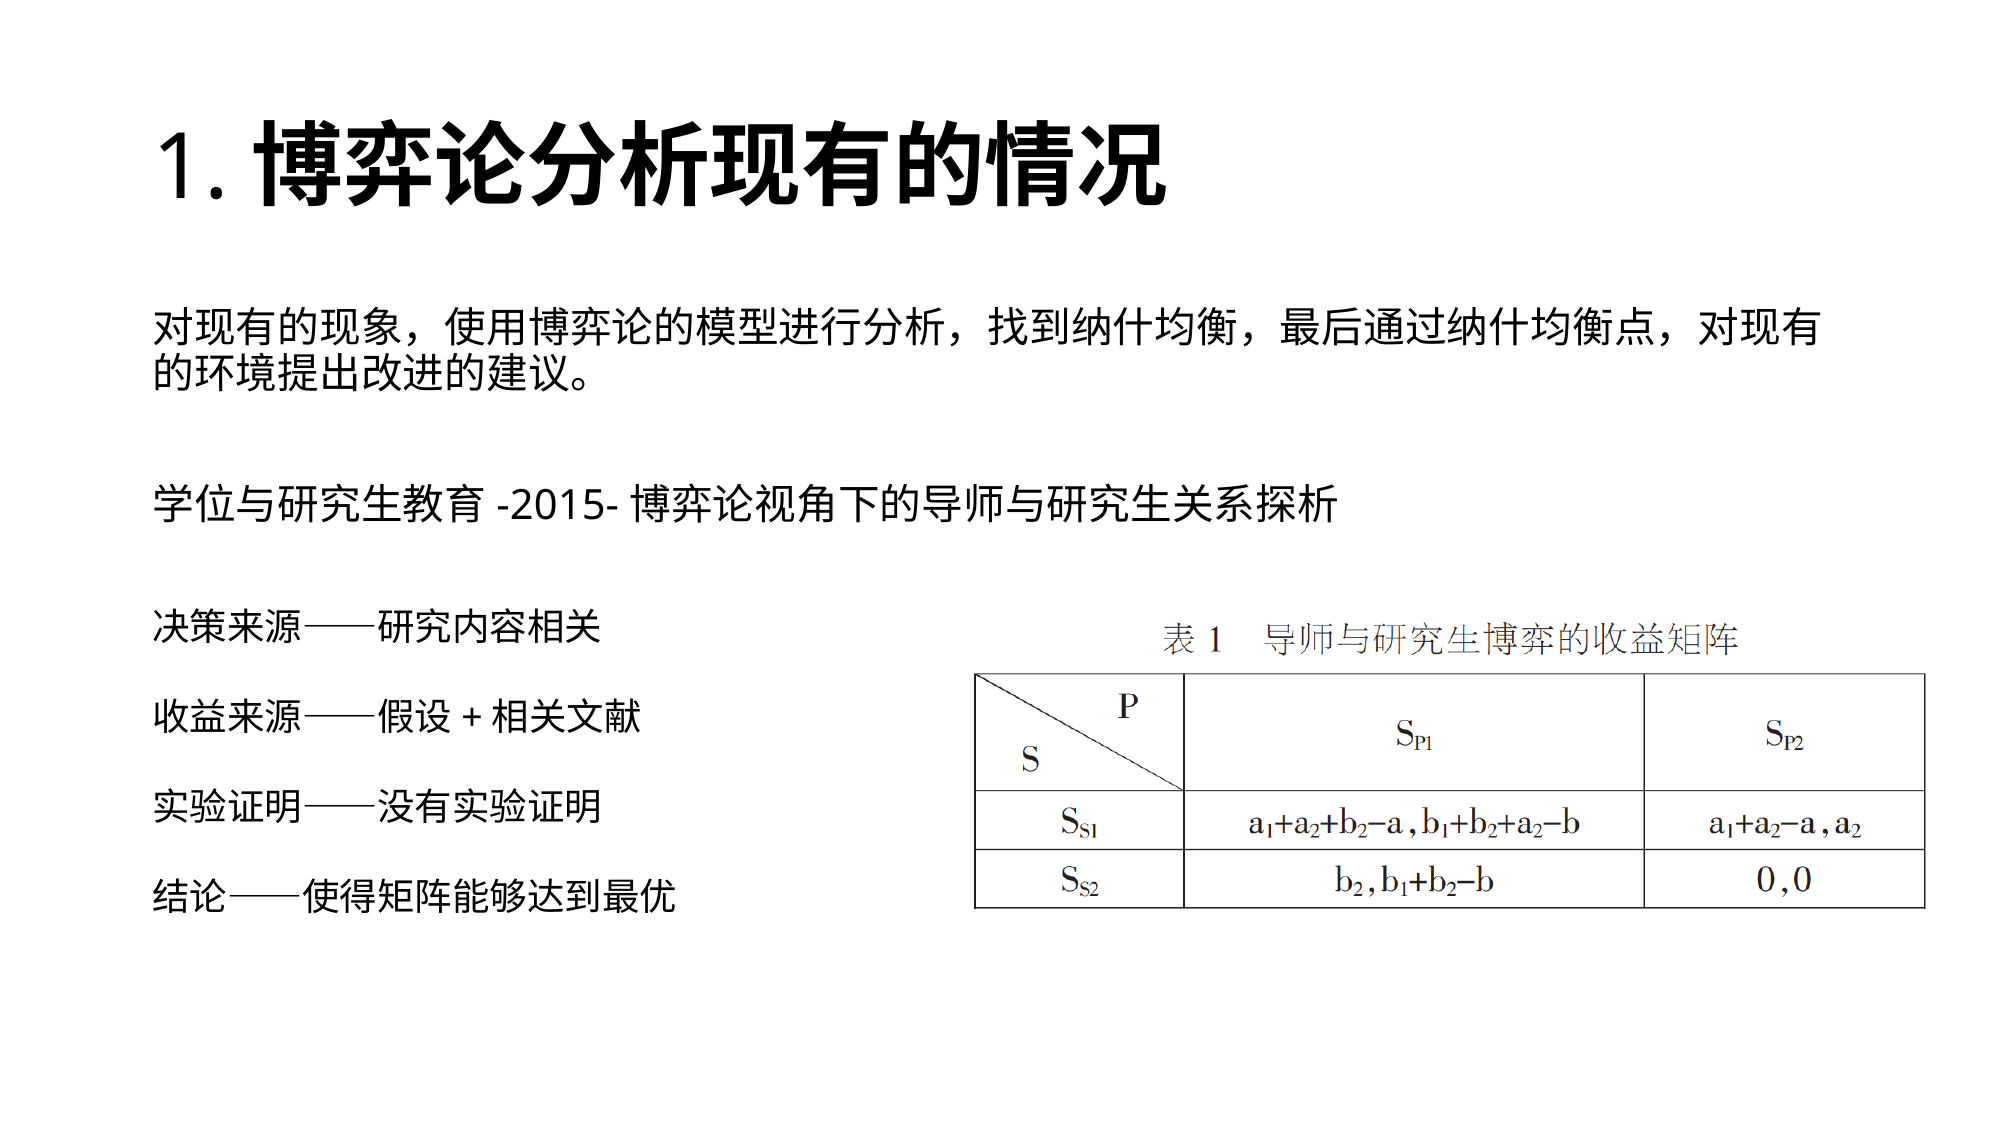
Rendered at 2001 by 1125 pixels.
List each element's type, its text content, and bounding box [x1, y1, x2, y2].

title 1.博弈论分析现有的情况 [137, 59, 1863, 278]
list 对现有的现象，使用博弈论的模型进行分析，找到纳什均衡，最后通过纳什均衡点，对现有的环境提出改进的建议。 学位与研究生教育-2015-博弈论视角下的导师与研究生关系探析 [137, 299, 1863, 1041]
picture [968, 613, 1938, 915]
text_box 决策来源——研究内容相关 收益来源——假设+相关文献 实验证明——没有实验证明 结论——使得矩阵能够达到最优 [137, 595, 933, 926]
